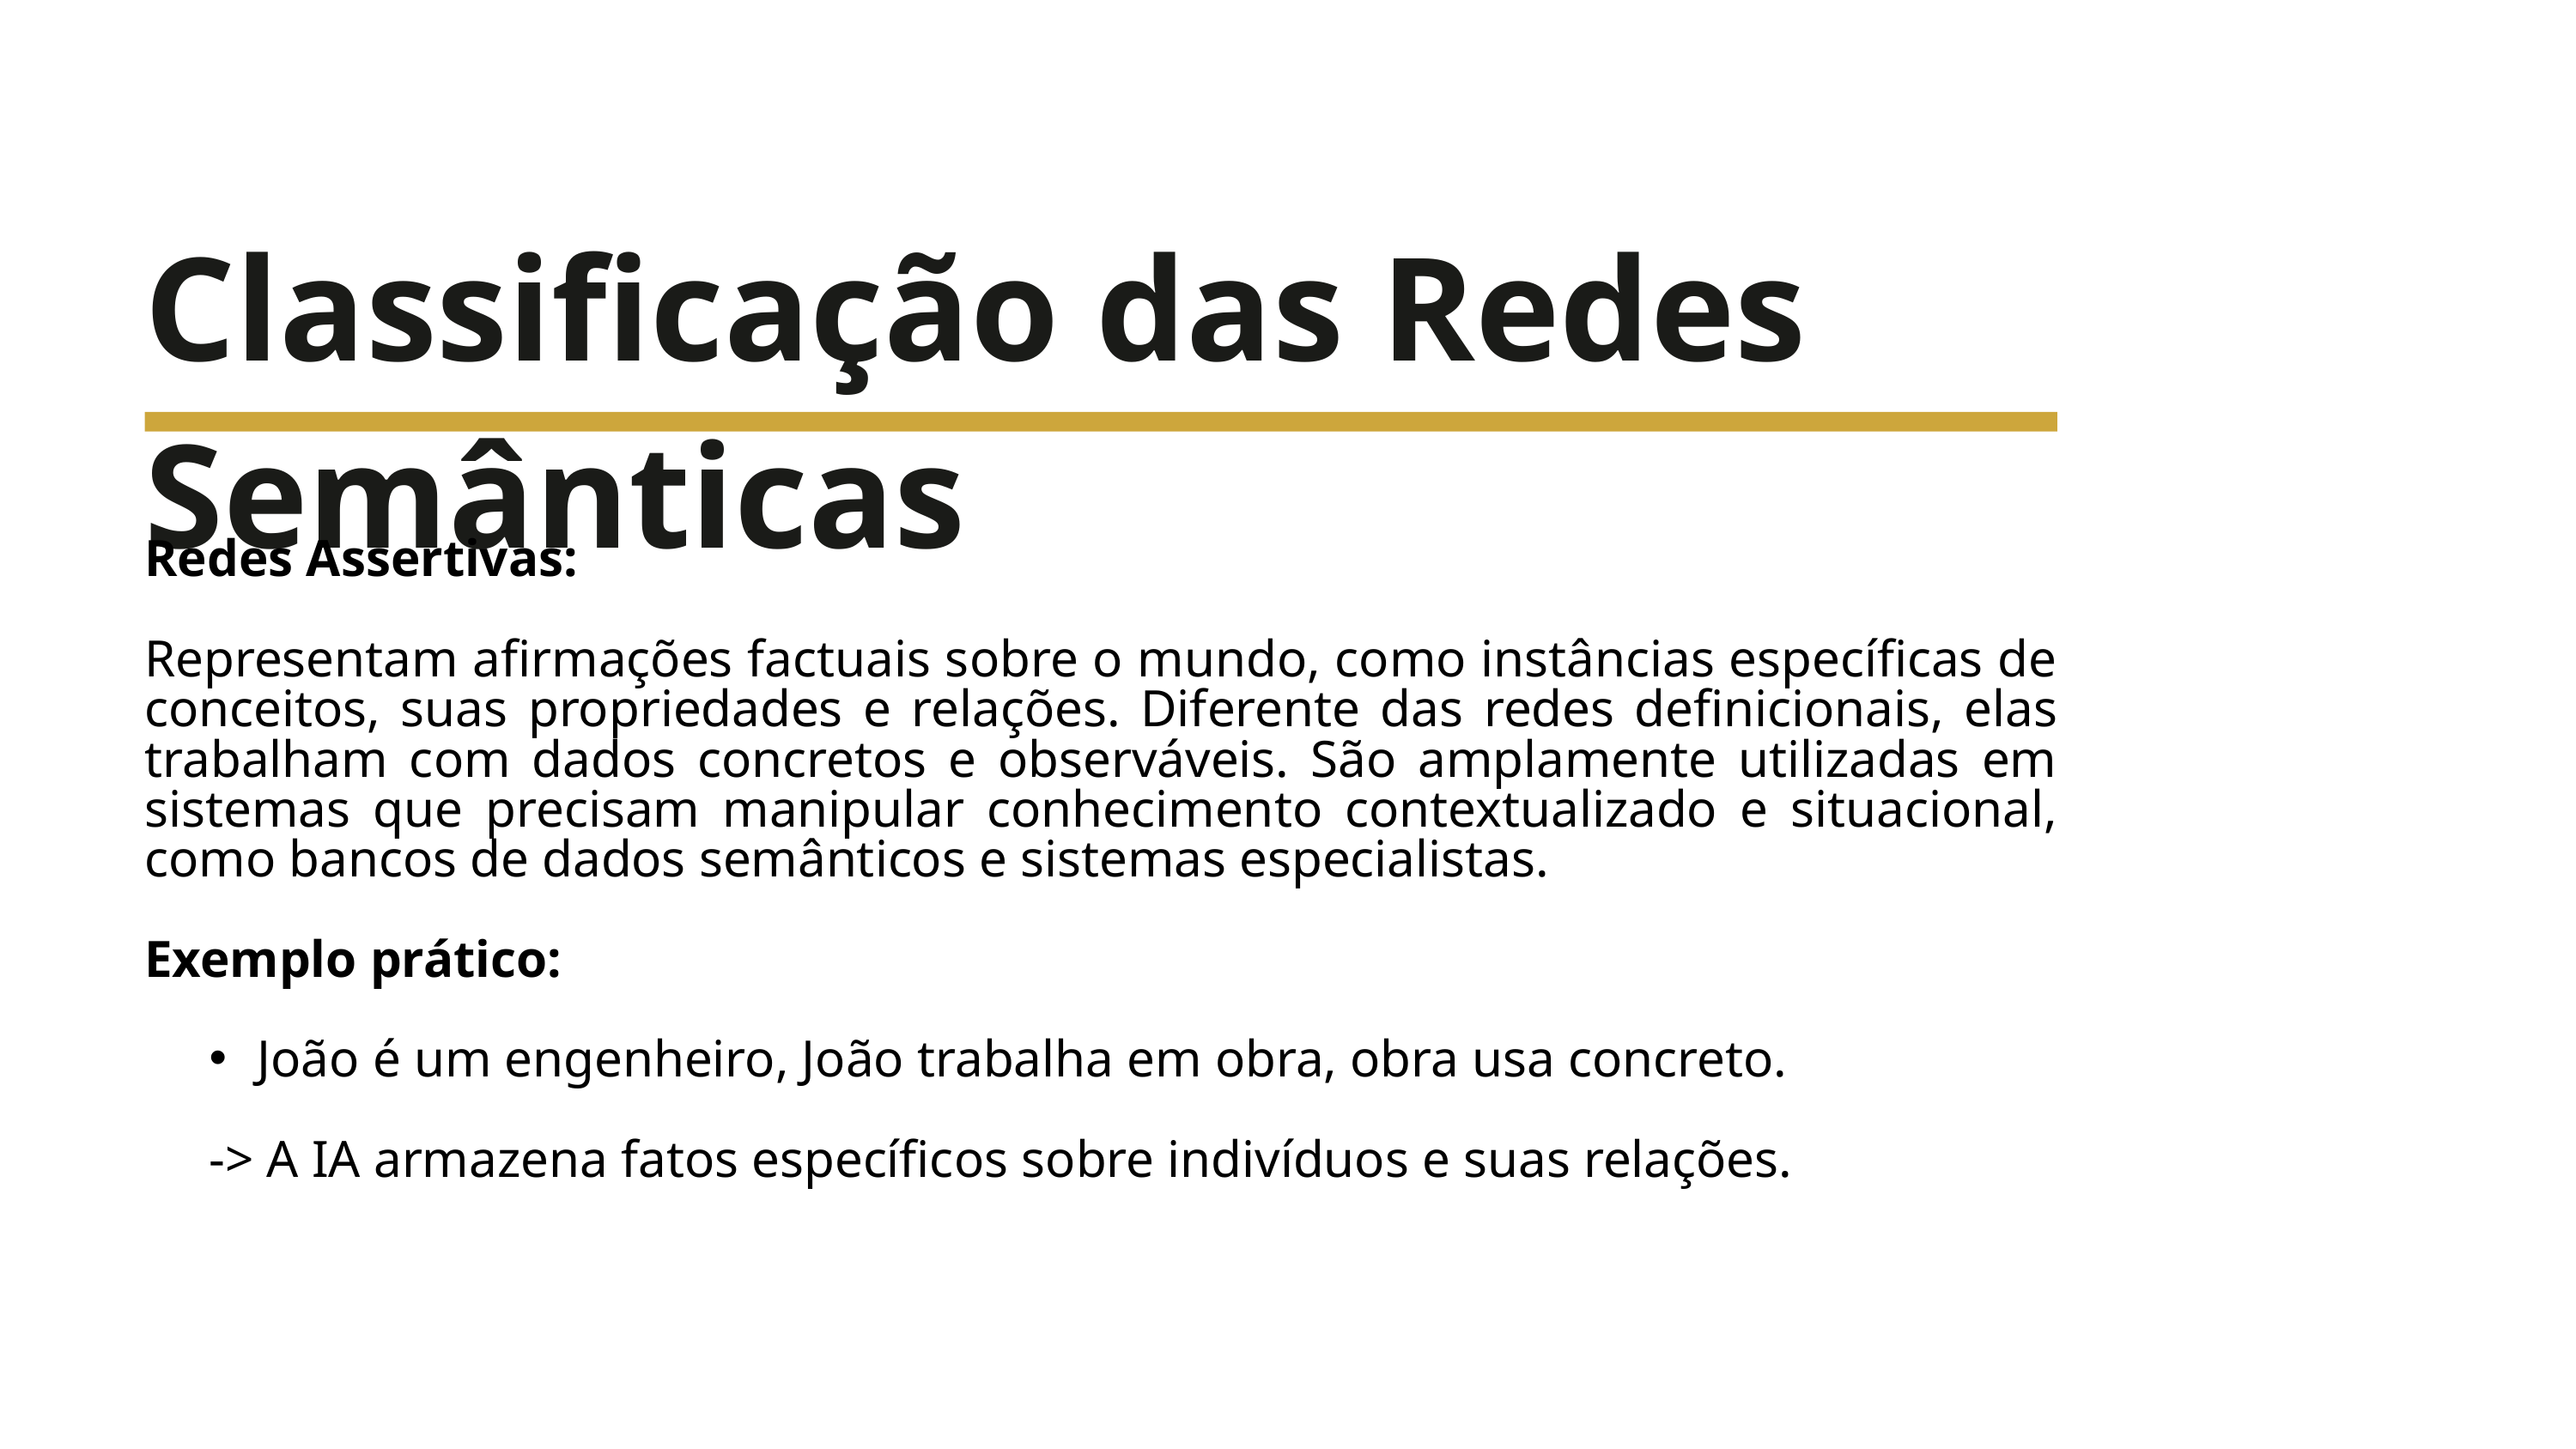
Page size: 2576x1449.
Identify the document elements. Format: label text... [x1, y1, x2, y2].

text_box Classificação das Redes Semânticas [144, 202, 2514, 577]
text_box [144, 411, 2058, 1449]
